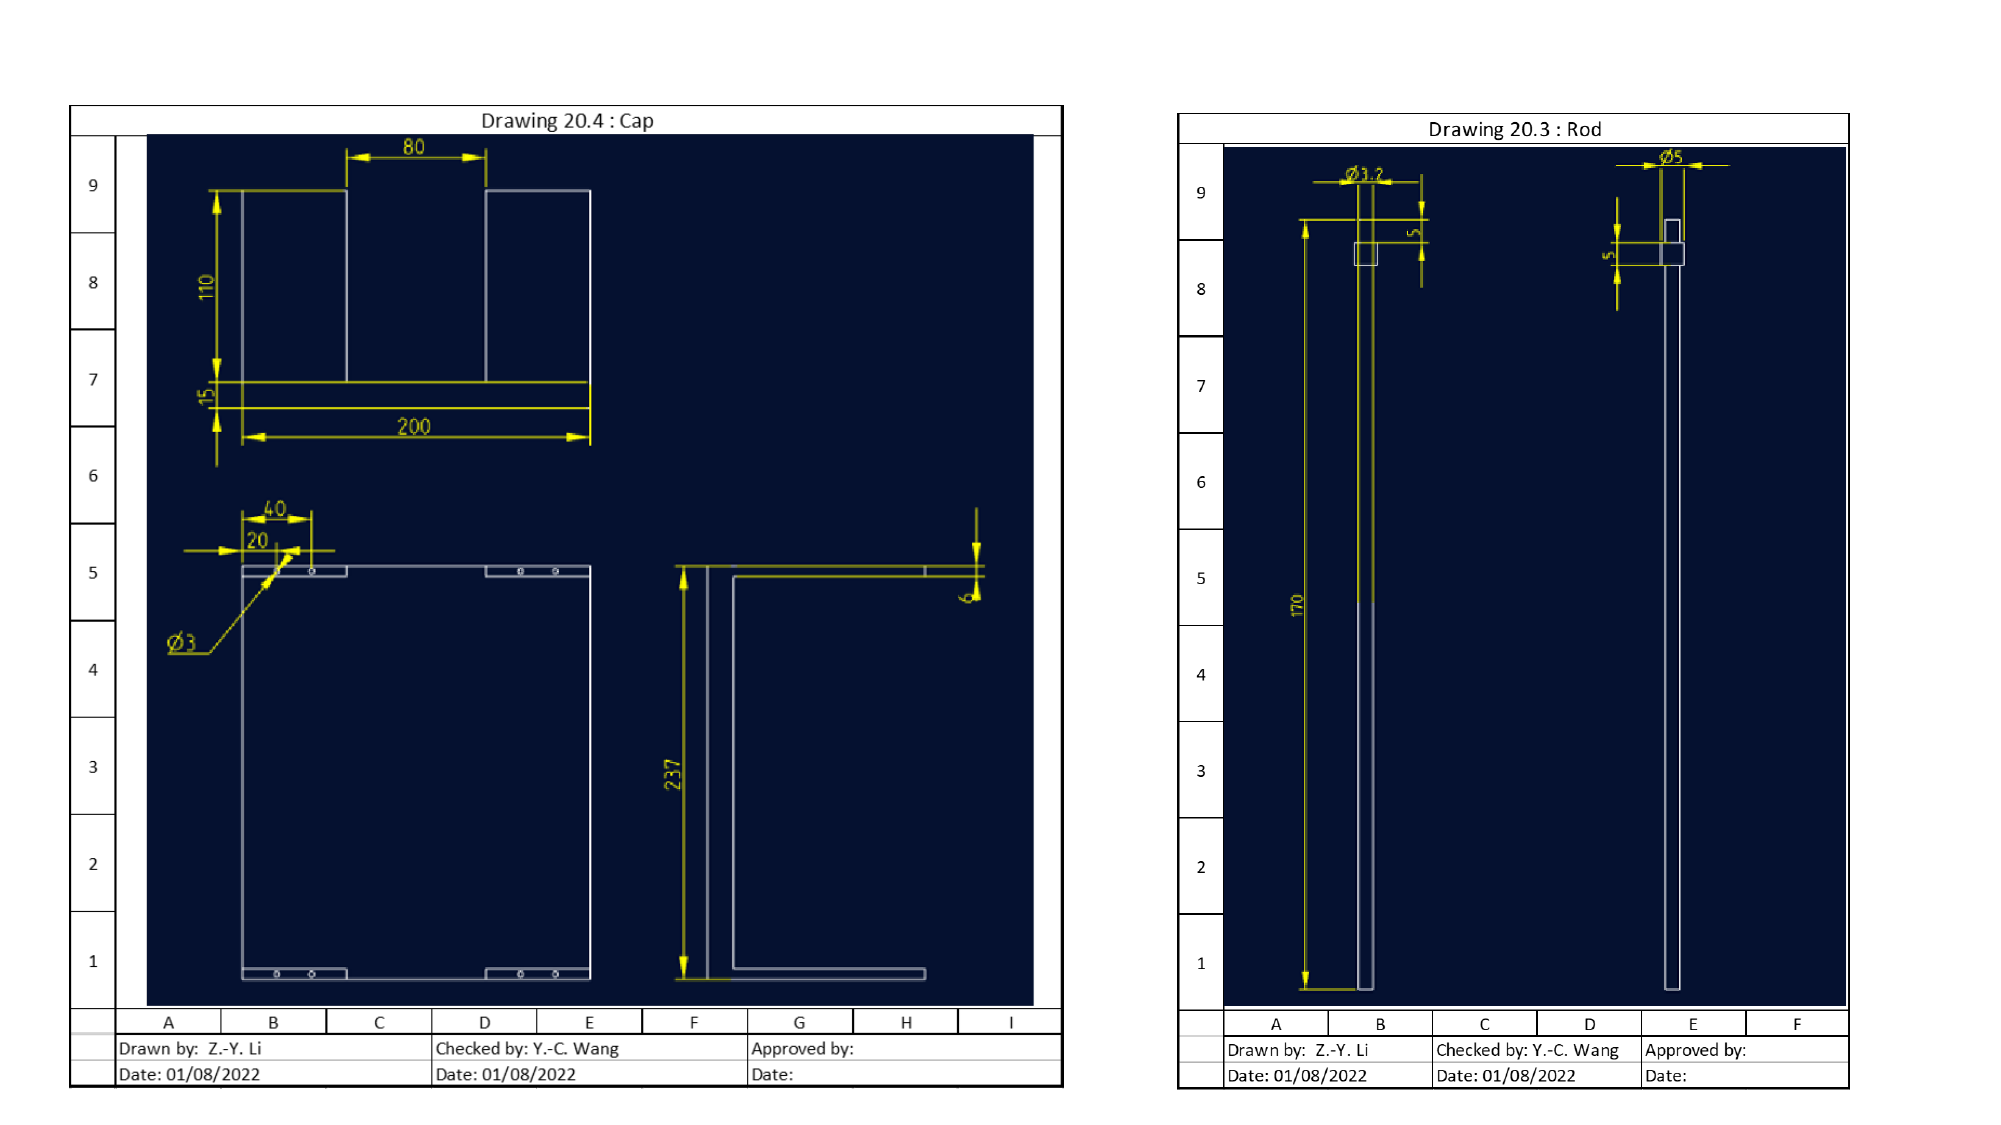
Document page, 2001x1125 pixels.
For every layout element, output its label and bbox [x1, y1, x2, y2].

picture [1177, 113, 1850, 1090]
list [69, 105, 1064, 1089]
